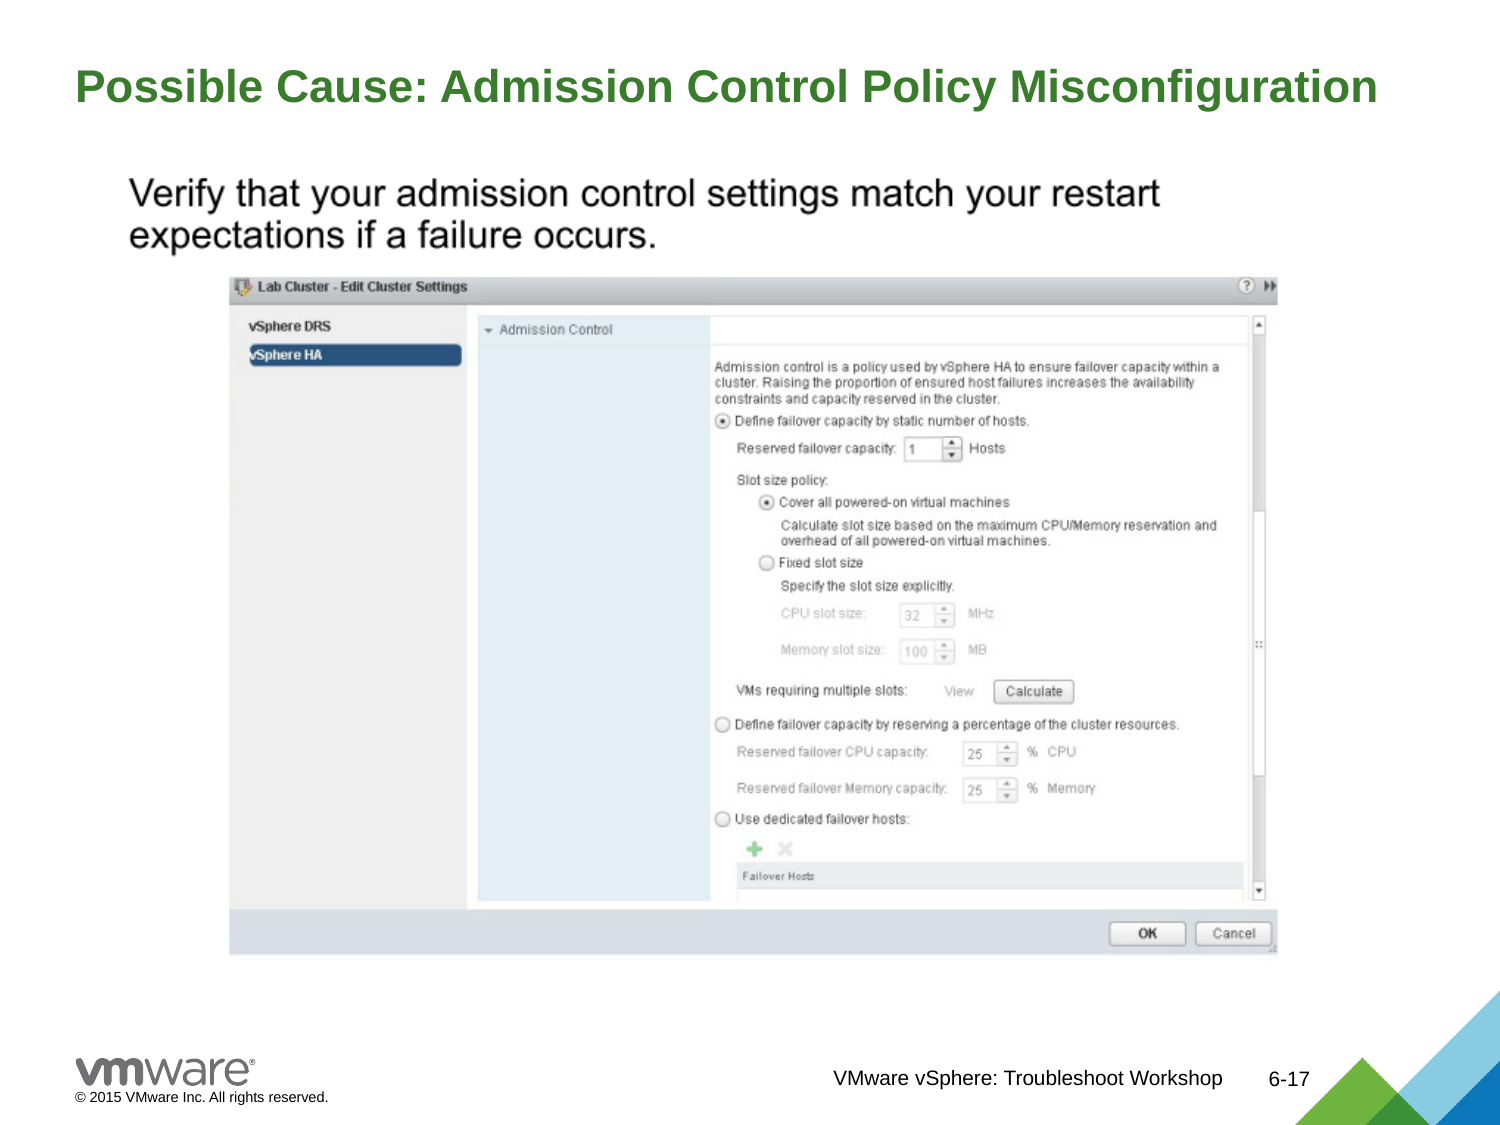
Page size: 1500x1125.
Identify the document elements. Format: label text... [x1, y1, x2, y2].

title Possible Cause: Admission Control Policy Misconfiguration [75, 54, 1425, 113]
picture [1247, 949, 1500, 1125]
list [88, 149, 1412, 988]
